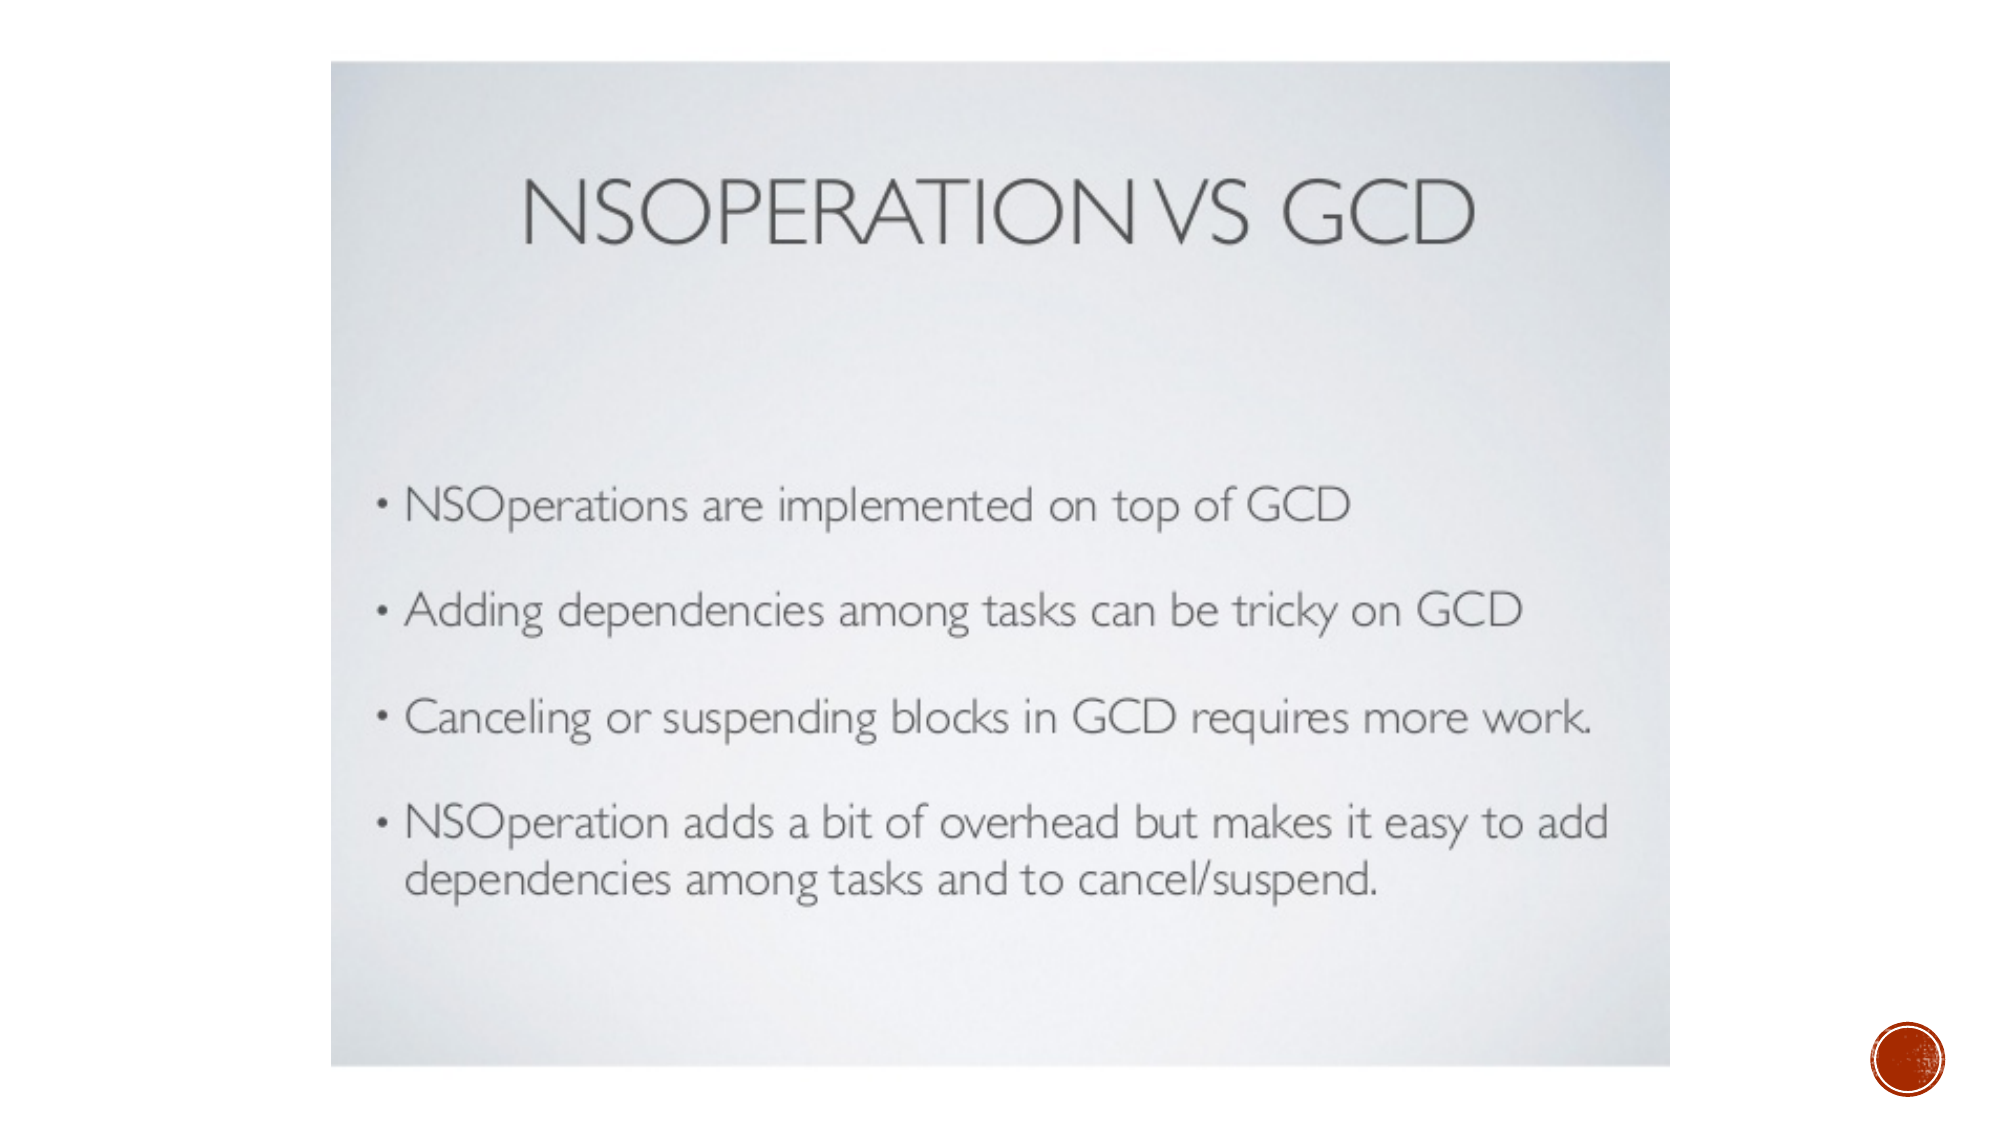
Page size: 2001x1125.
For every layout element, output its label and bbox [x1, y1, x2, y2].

list [336, 52, 1666, 1078]
